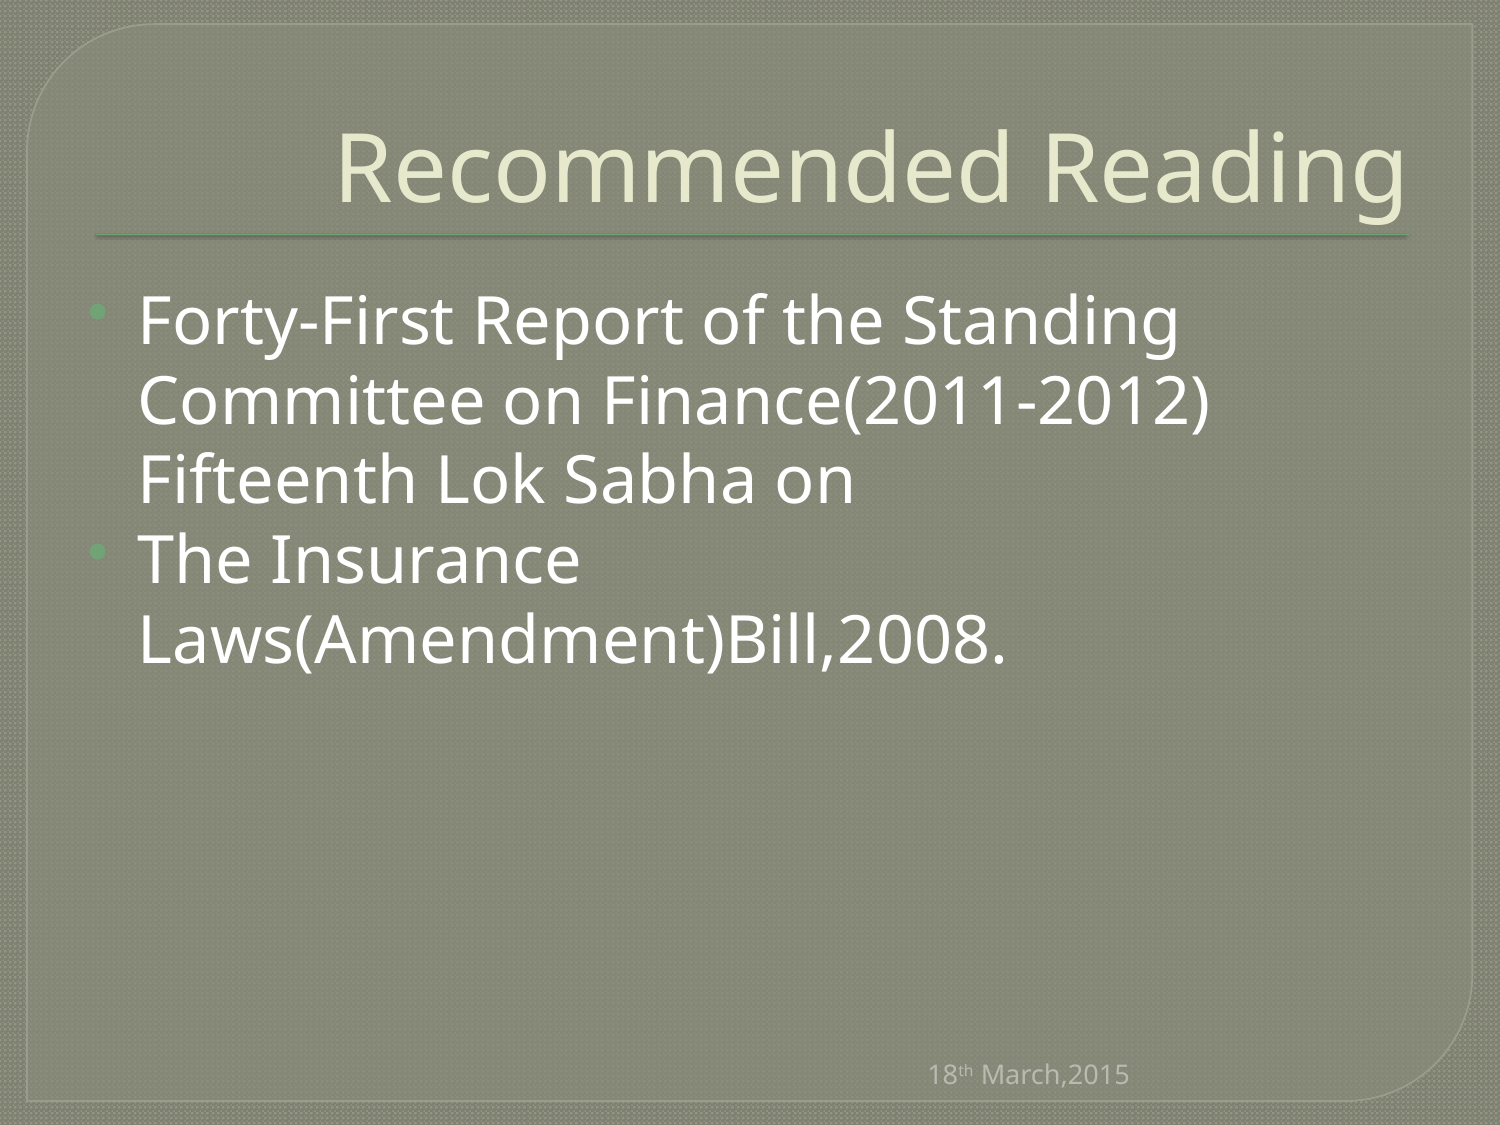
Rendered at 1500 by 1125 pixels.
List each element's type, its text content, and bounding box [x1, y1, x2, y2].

title Recommended Reading [75, 41, 1425, 230]
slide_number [912, 1050, 1405, 1095]
list Forty-First Report of the Standing Committee on Finance(2011-2012) Fifteenth Lok Sabha on The Insurance Laws(Amendment)Bill,2008. [75, 270, 1425, 1013]
